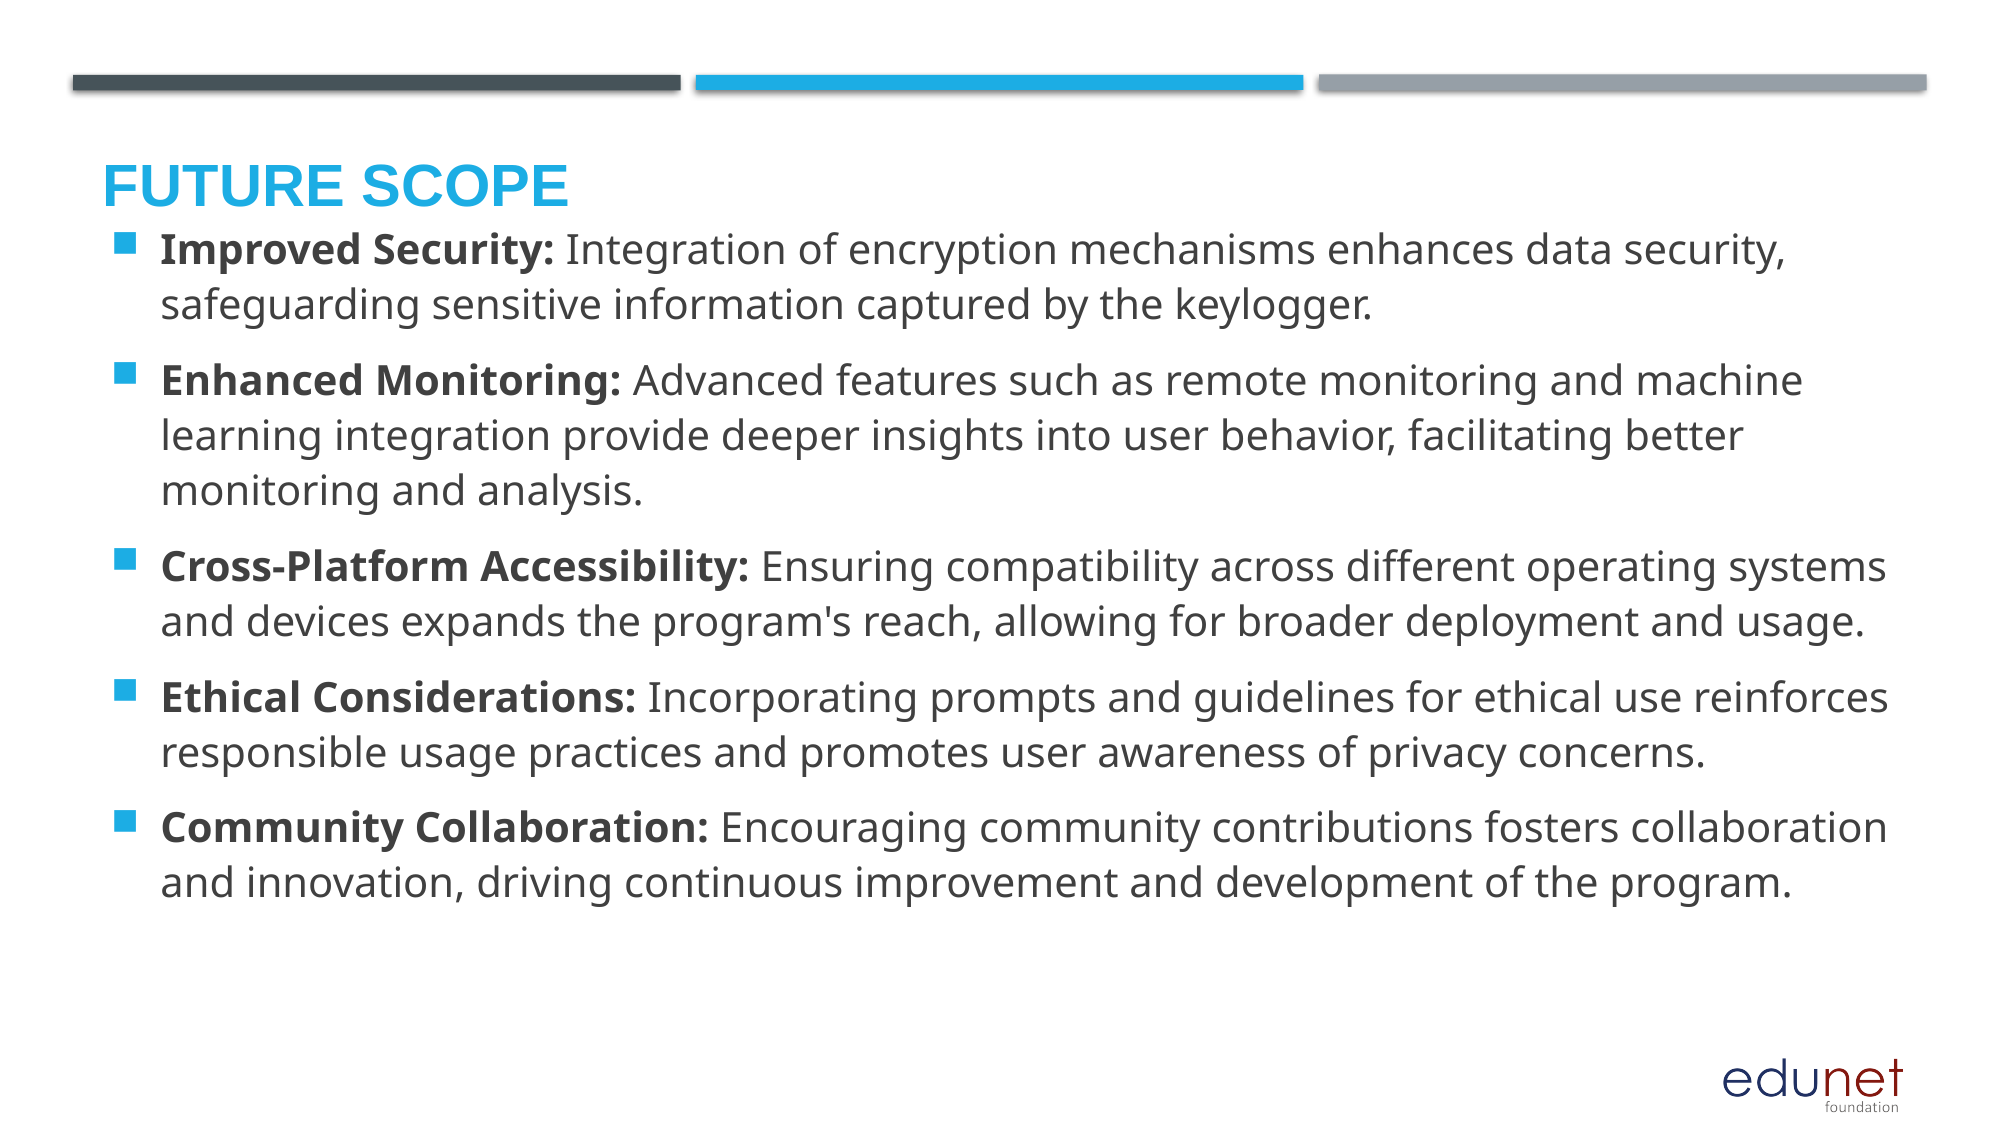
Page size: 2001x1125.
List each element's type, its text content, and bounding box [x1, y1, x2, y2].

list Improved Security: Integration of encryption mechanisms enhances data security, safeguarding sensitive information captured by the keylogger. Enhanced Monitoring: Advanced features such as remote monitoring and machine learning integration provide deeper insights into user behavior, facilitating better monitoring and analysis. Cross-Platform Accessibility: Ensuring compatibility across different operating systems and devices expands the program's reach, allowing for broader deployment and usage. Ethical Considerations: Incorporating prompts and guidelines for ethical use reinforces responsible usage practices and promotes user awareness of privacy concerns. Community Collaboration: Encouraging community contributions fosters collaboration and innovation, driving continuous improvement and development of the program. [95, 213, 1905, 981]
text_box Future scope [87, 138, 1898, 226]
picture [1719, 1056, 1905, 1116]
